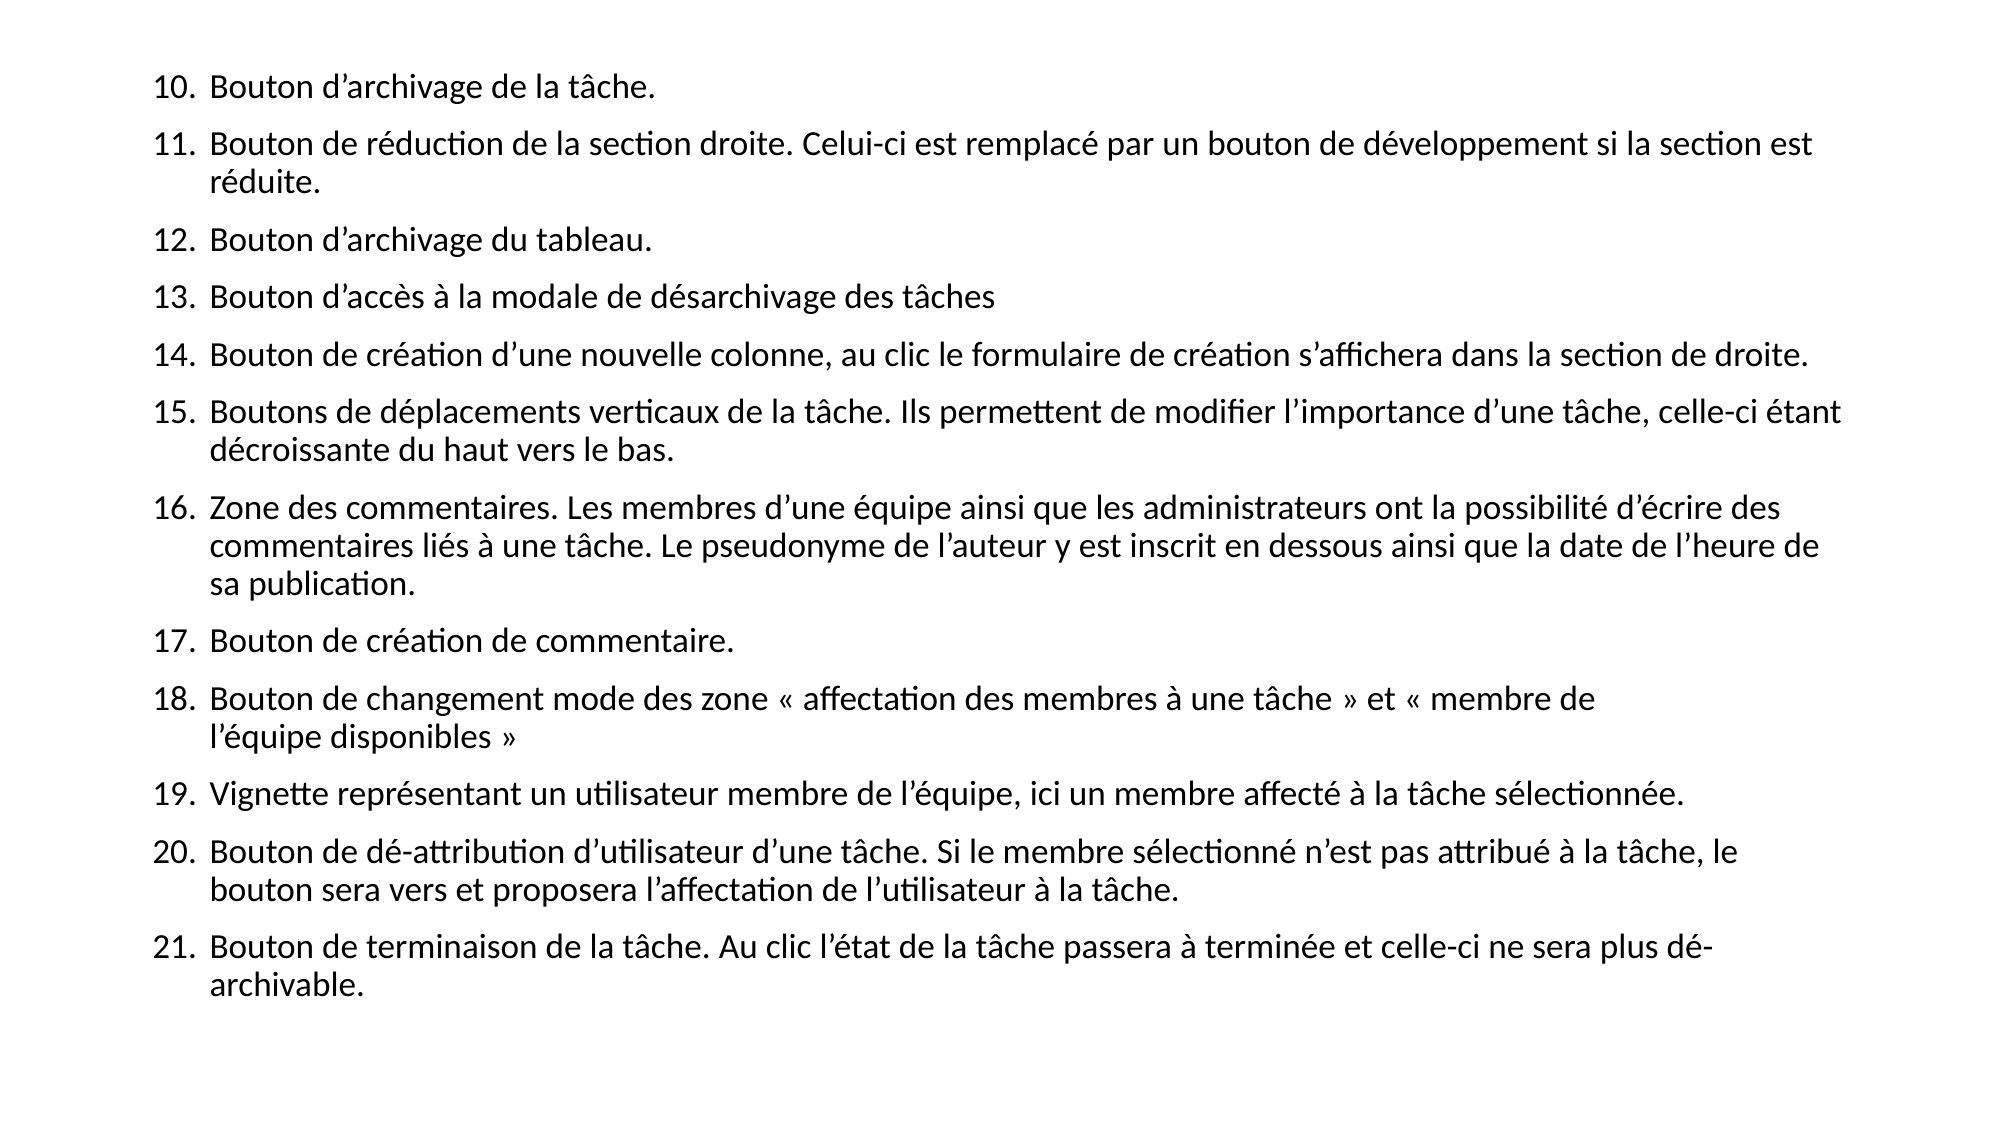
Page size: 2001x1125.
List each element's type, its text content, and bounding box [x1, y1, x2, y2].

list Bouton d’archivage de la tâche. Bouton de réduction de la section droite. Celui-ci est remplacé par un bouton de développement si la section est réduite. Bouton d’archivage du tableau. Bouton d’accès à la modale de désarchivage des tâches Bouton de création d’une nouvelle colonne, au clic le formulaire de création s’affichera dans la section de droite. Boutons de déplacements verticaux de la tâche. Ils permettent de modifier l’importance d’une tâche, celle-ci étant décroissante du haut vers le bas. Zone des commentaires. Les membres d’une équipe ainsi que les administrateurs ont la possibilité d’écrire des commentaires liés à une tâche. Le pseudonyme de l’auteur y est inscrit en dessous ainsi que la date de l’heure de sa publication. Bouton de création de commentaire. Bouton de changement mode des zone « affectation des membres à une tâche » et « membre de l’équipe disponibles » Vignette représentant un utilisateur membre de l’équipe, ici un membre affecté à la tâche sélectionnée. Bouton de dé-attribution d’utilisateur d’une tâche. Si le membre sélectionné n’est pas attribué à la tâche, le bouton sera vers et proposera l’affectation de l’utilisateur à la tâche. Bouton de terminaison de la tâche. Au clic l’état de la tâche passera à terminée et celle-ci ne sera plus dé-archivable. [137, 60, 1863, 1014]
